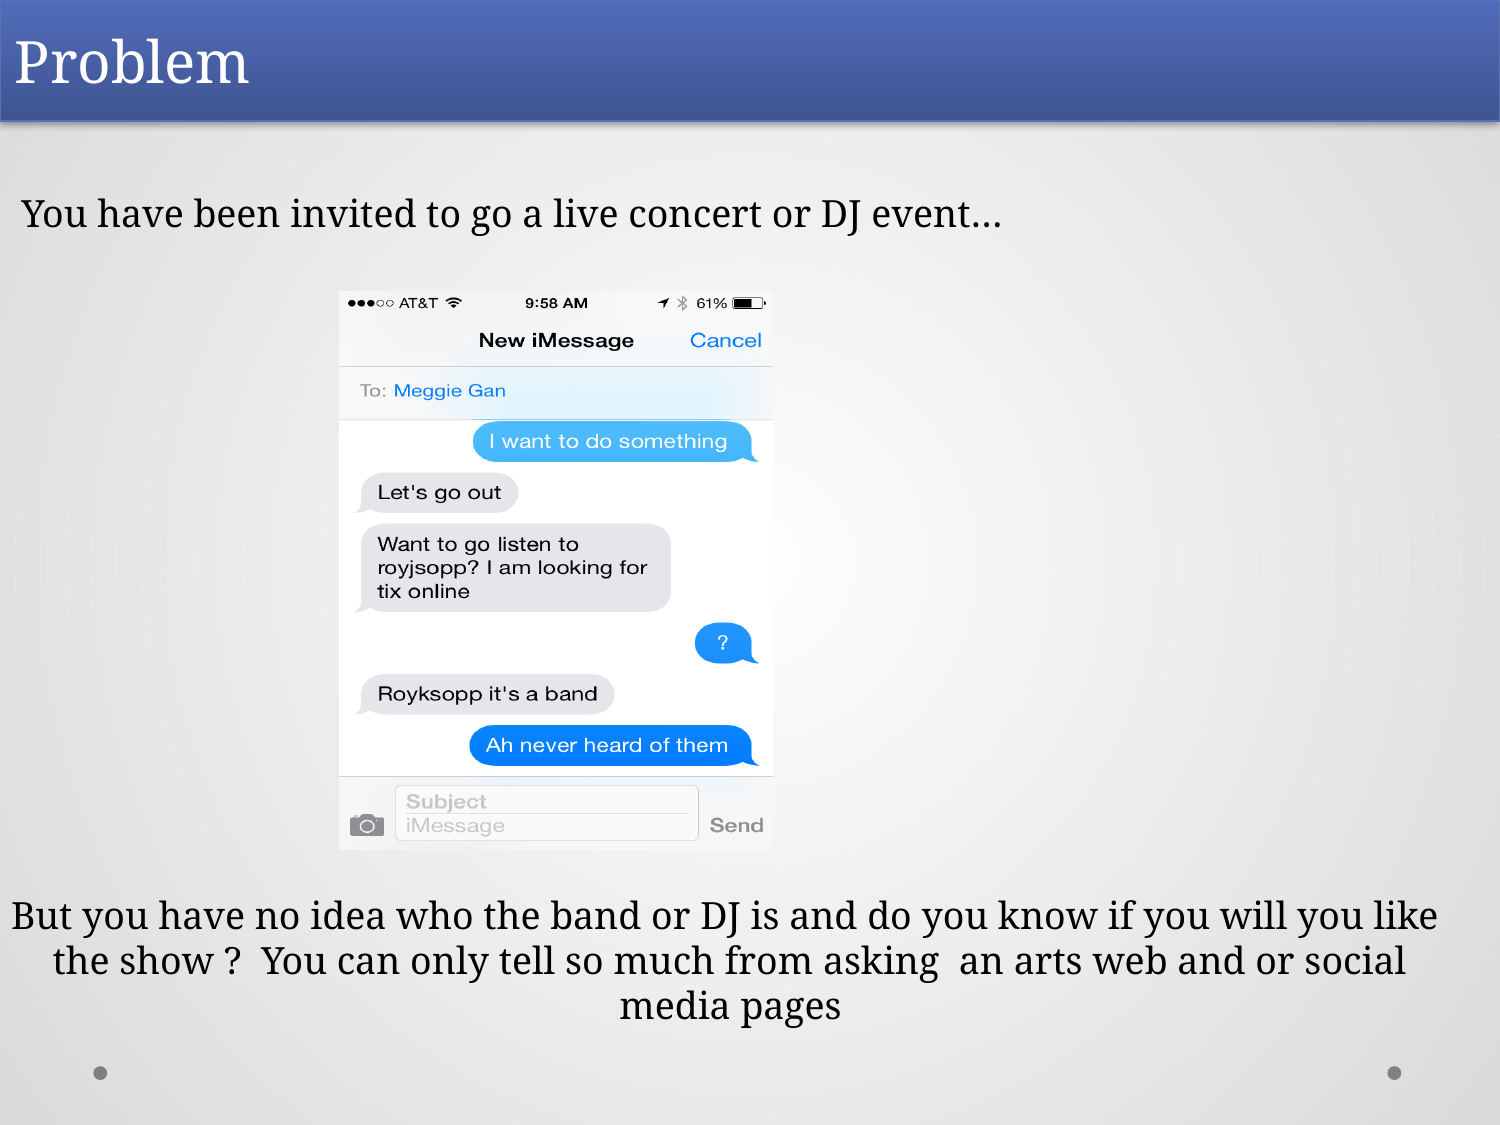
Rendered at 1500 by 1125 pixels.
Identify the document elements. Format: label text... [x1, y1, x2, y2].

text_box You have been invited to go a live concert or DJ event… [6, 182, 1019, 288]
text_box Problem [0, 0, 1500, 122]
text_box But you have no idea who the band or DJ is and do you know if you will you like the show ? You can only tell so much from asking an arts web and or social media pages [0, 884, 1456, 1035]
picture [339, 290, 774, 850]
